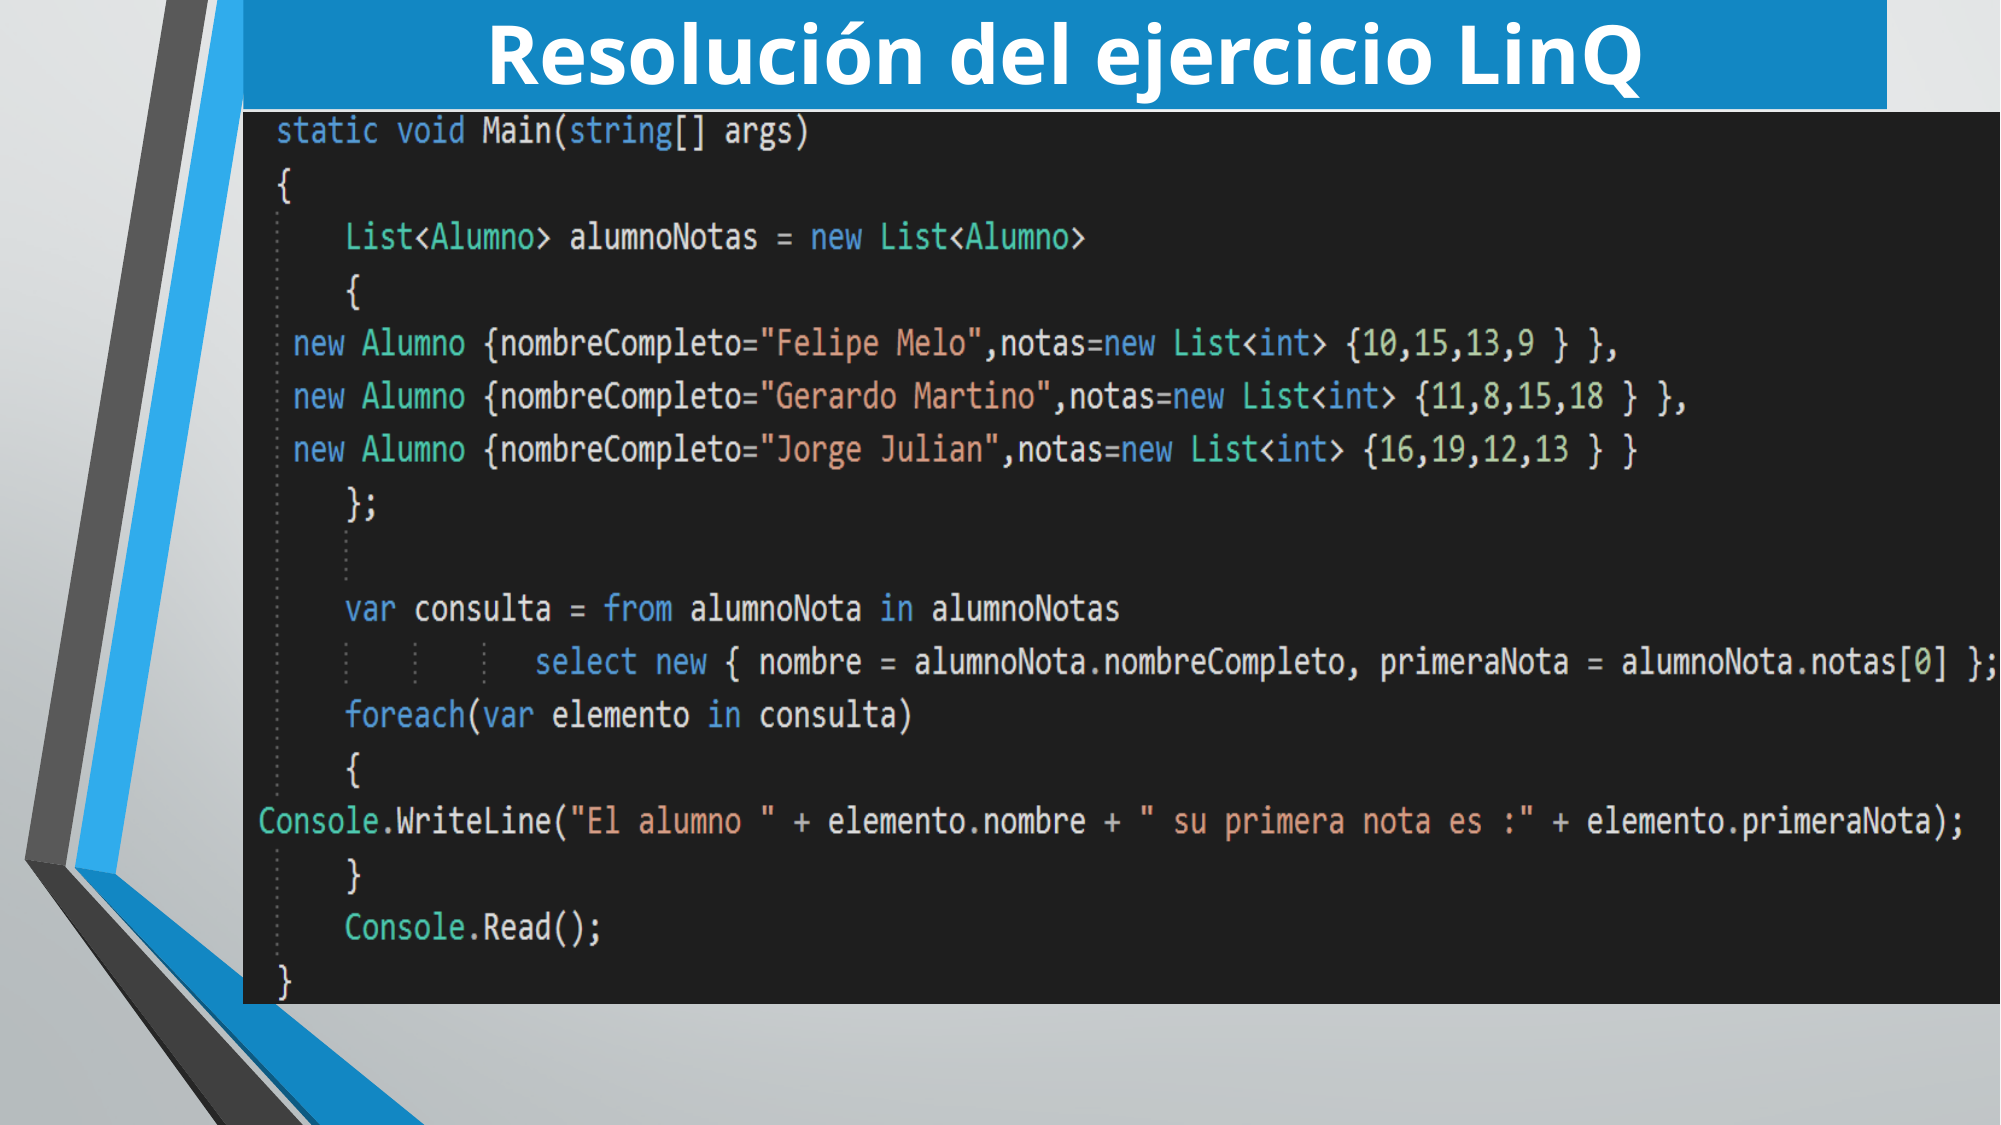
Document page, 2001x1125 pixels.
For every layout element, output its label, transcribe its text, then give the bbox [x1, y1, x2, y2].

text_box Resolución del ejercicio LinQ [243, 0, 1887, 110]
picture [243, 112, 2000, 1005]
